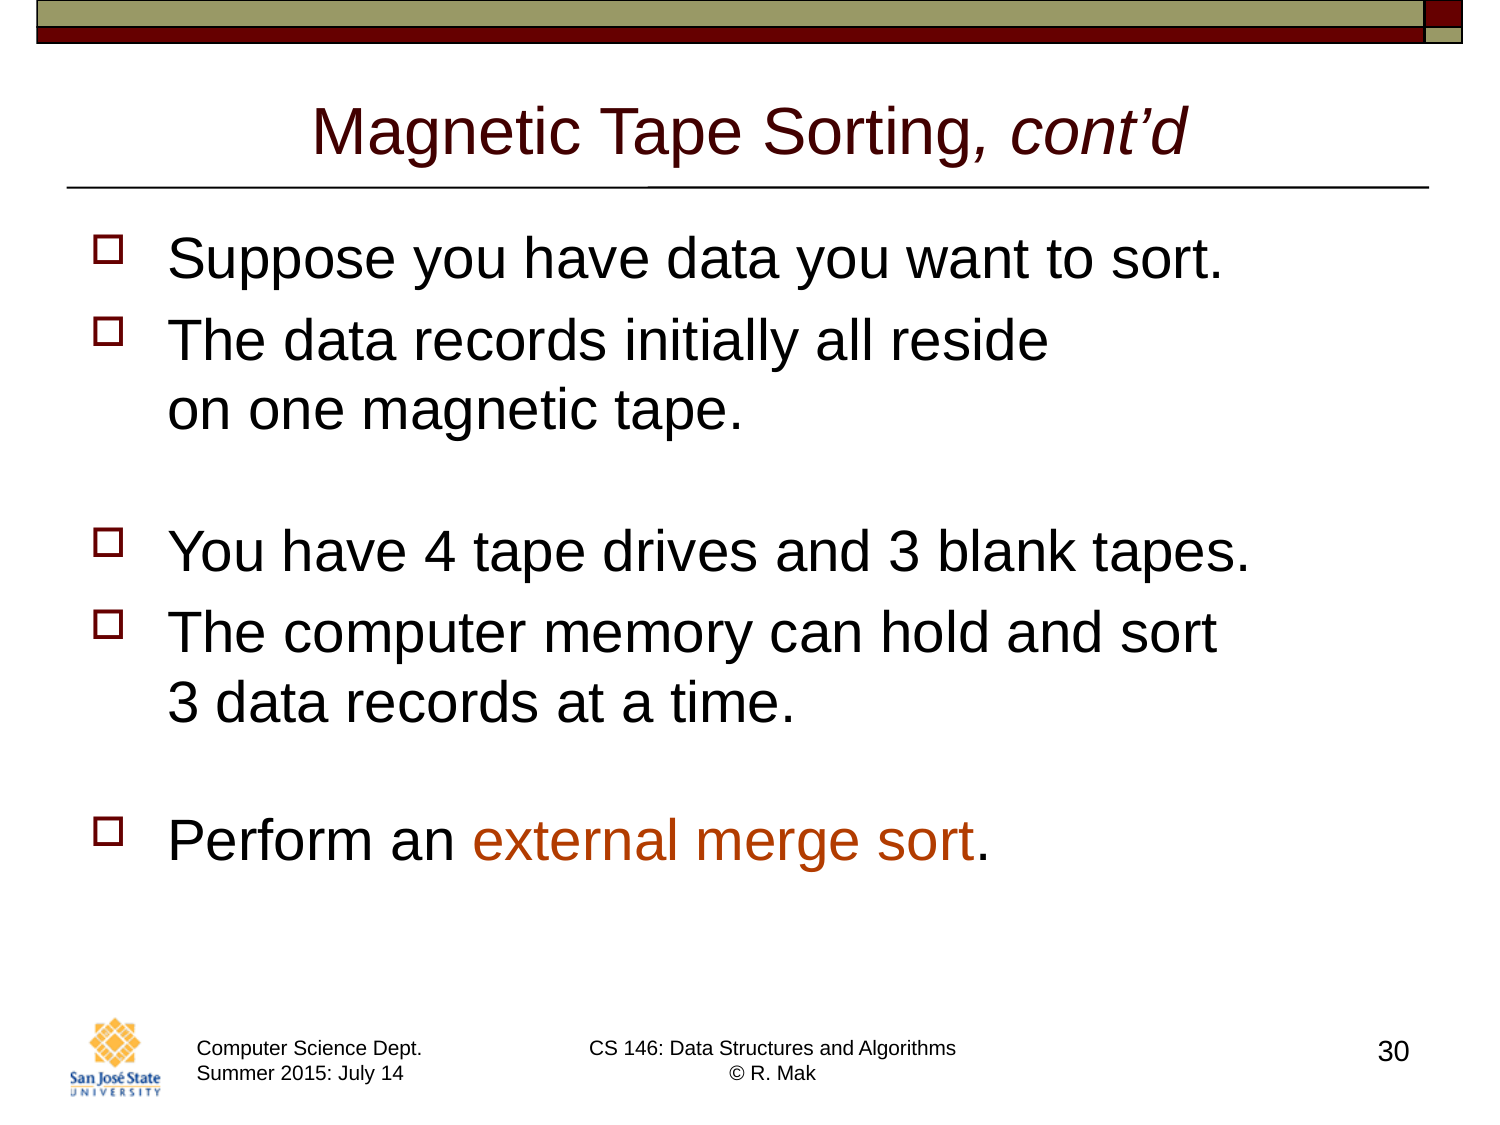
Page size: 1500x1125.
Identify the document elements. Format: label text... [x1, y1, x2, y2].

slide_number 30 [1112, 1025, 1425, 1100]
list Suppose you have data you want to sort. The data records initially all reside on one magnetic tape. You have 4 tape drives and 3 blank tapes. The computer memory can hold and sort 3 data records at a time. Perform an external merge sort. [75, 212, 1425, 1013]
title Magnetic Tape Sorting, cont’d [75, 67, 1425, 175]
picture [60, 1012, 166, 1112]
